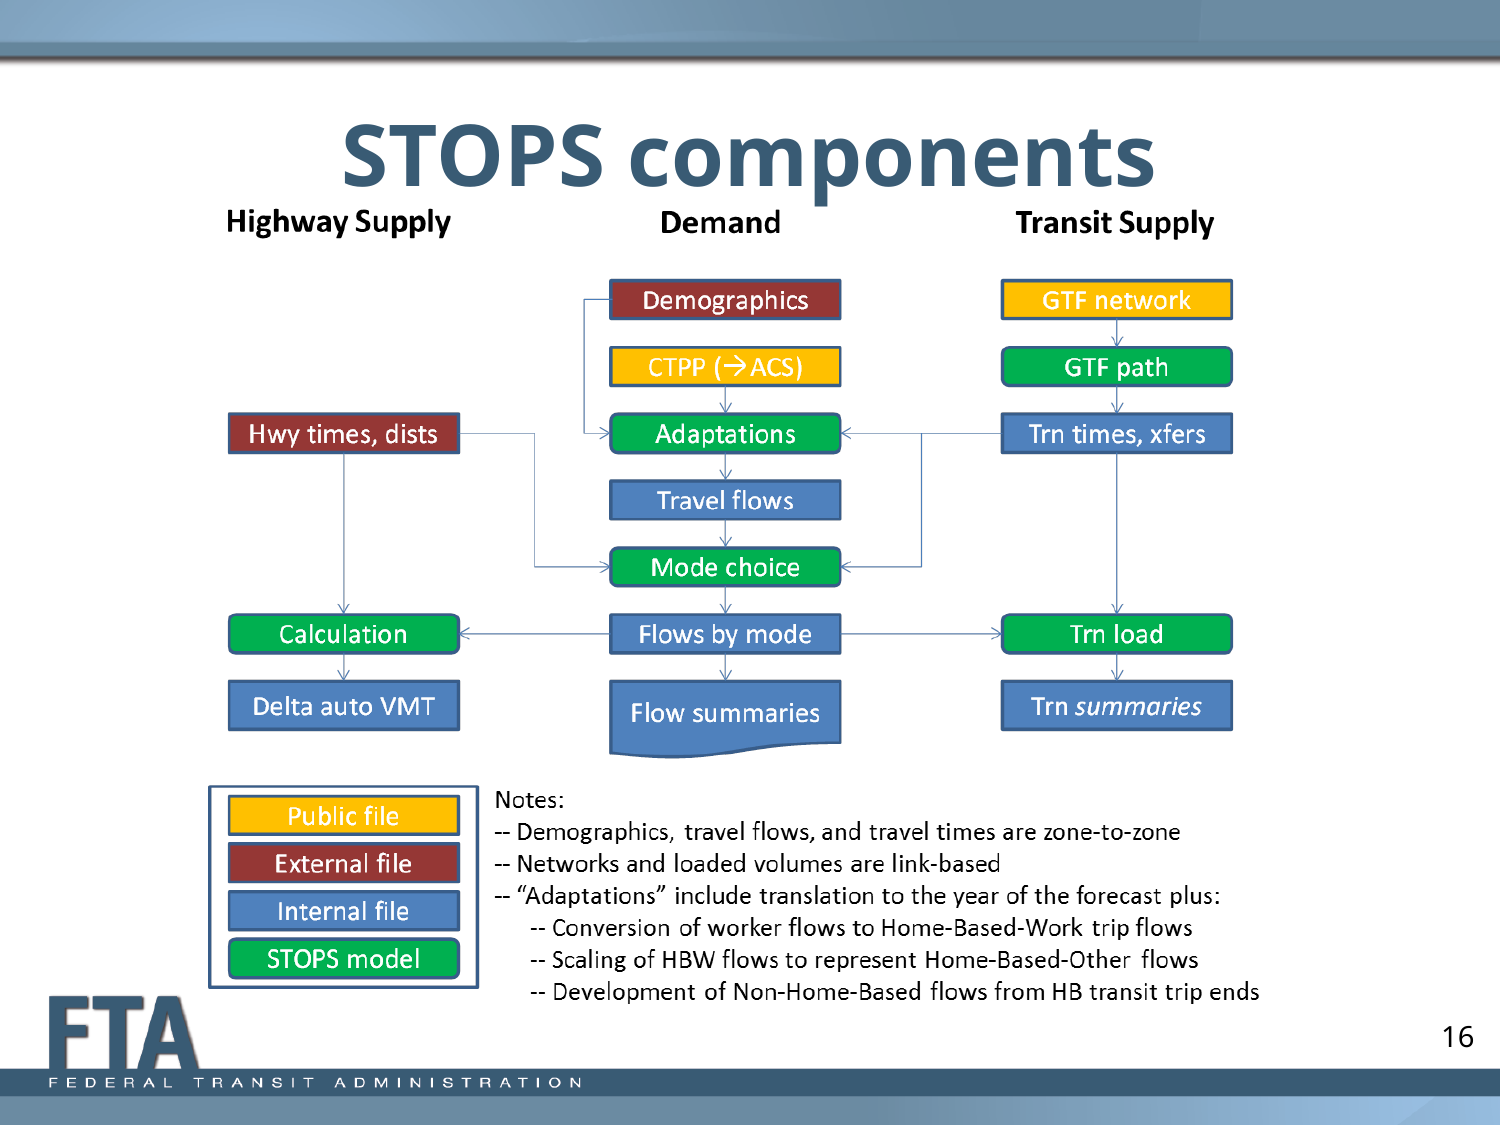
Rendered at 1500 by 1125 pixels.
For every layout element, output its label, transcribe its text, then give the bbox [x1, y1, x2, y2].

title STOPS components [74, 71, 1426, 233]
picture [0, 0, 1500, 75]
picture [0, 188, 1500, 1125]
slide_number 16 [1426, 1010, 1500, 1125]
